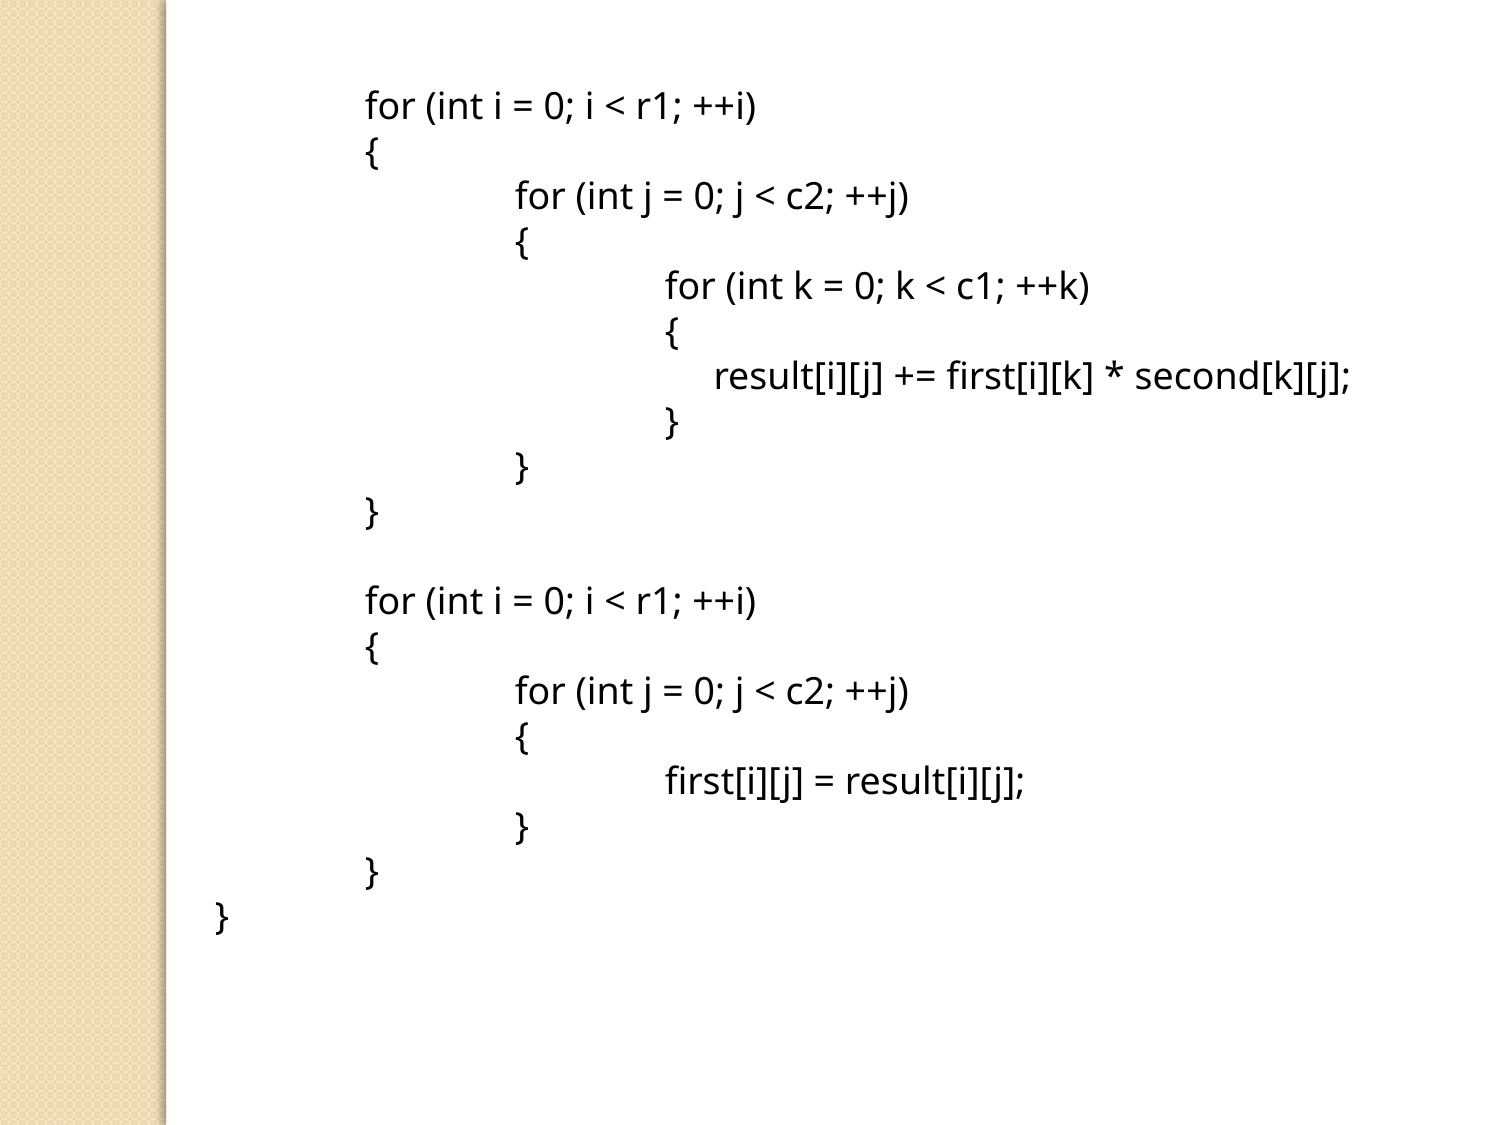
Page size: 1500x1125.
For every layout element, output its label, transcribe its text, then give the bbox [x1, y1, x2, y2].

text_box for (int i = 0; i < r1; ++i) { for (int j = 0; j < c2; ++j) { for (int k = 0; k < c1; ++k) { result[i][j] += first[i][k] * second[k][j]; } } } for (int i = 0; i < r1; ++i) { for (int j = 0; j < c2; ++j) { first[i][j] = result[i][j]; } } } [199, 74, 1463, 990]
